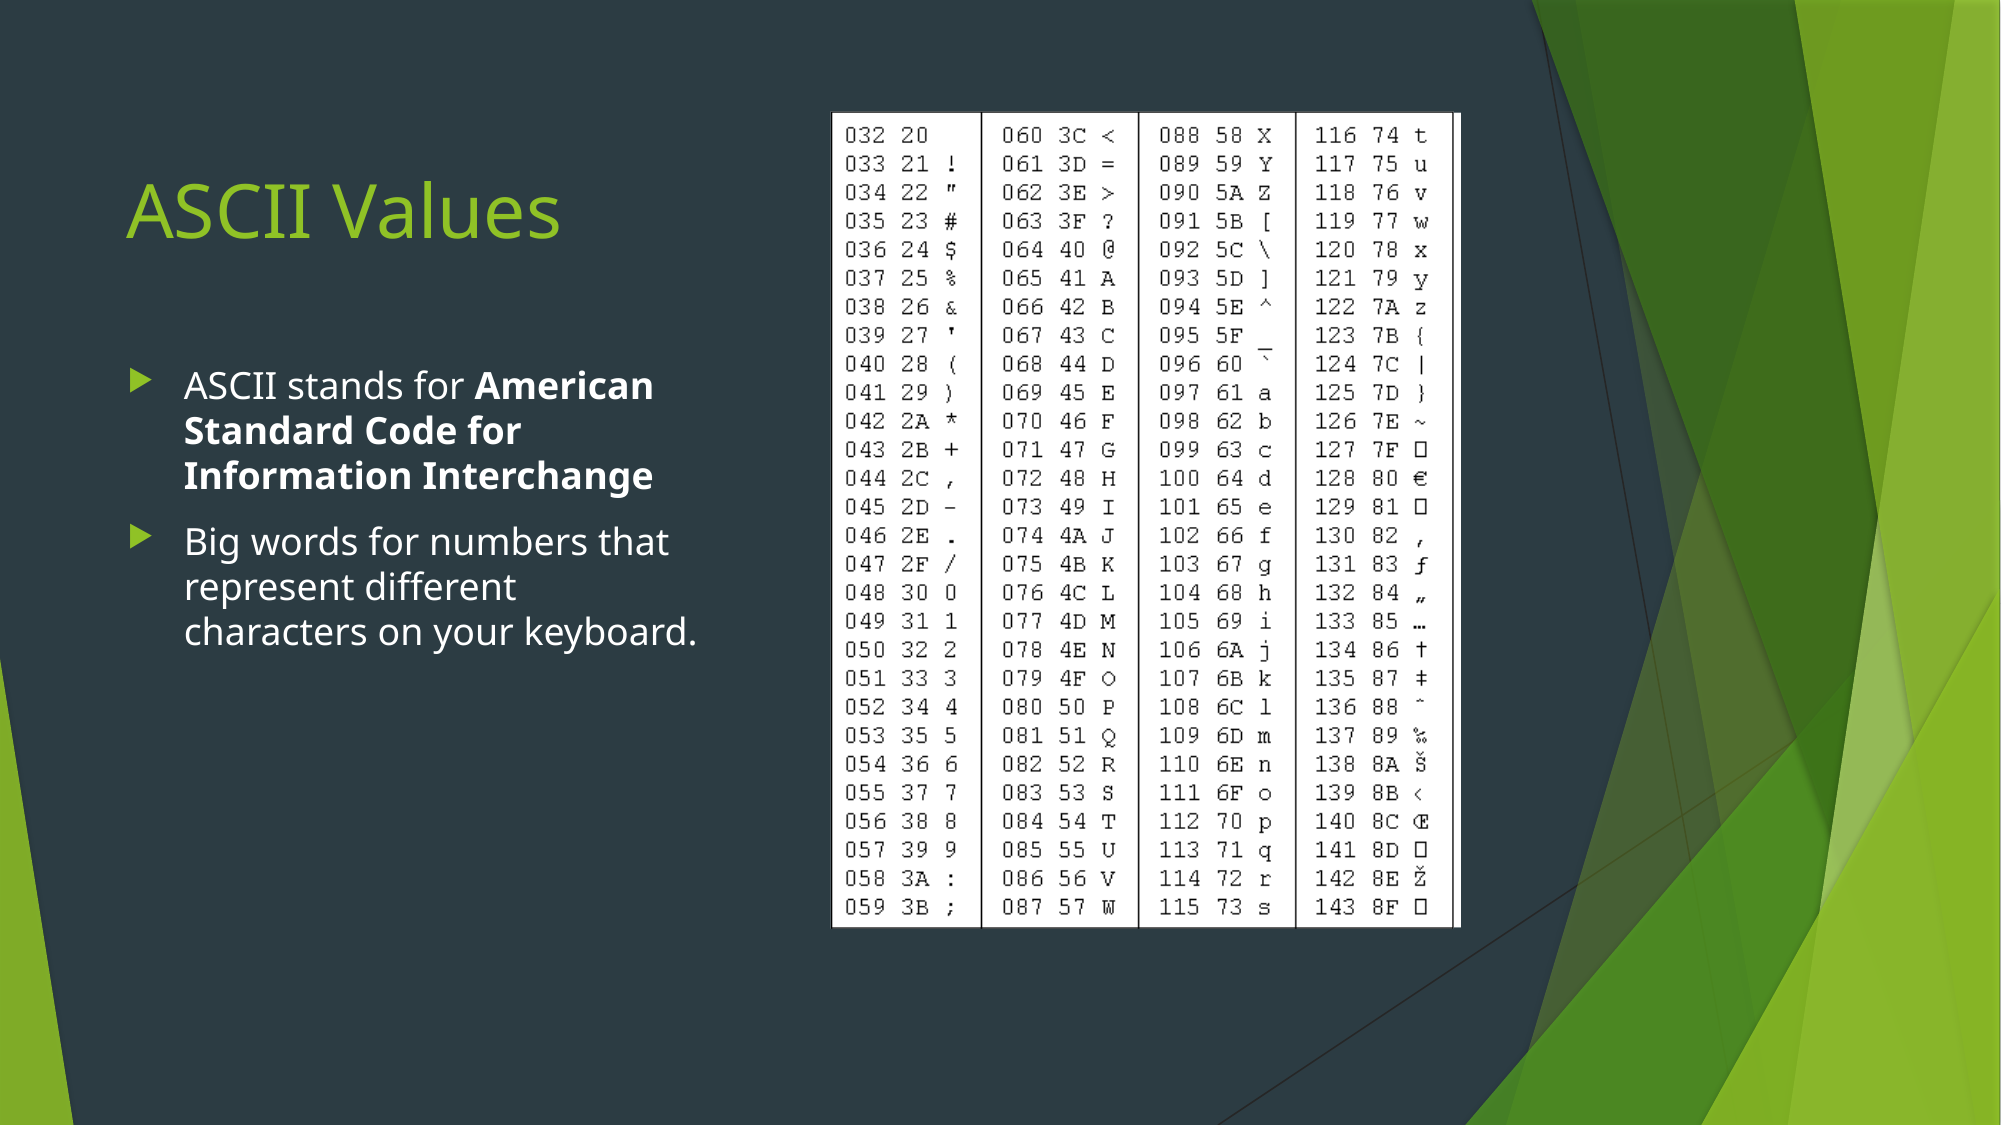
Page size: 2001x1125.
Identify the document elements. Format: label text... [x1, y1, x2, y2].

title ASCII Values [111, 99, 723, 317]
list ASCII stands for American Standard Code for Information Interchange Big words for numbers that represent different characters on your keyboard. [112, 354, 723, 939]
picture [820, 103, 1462, 940]
